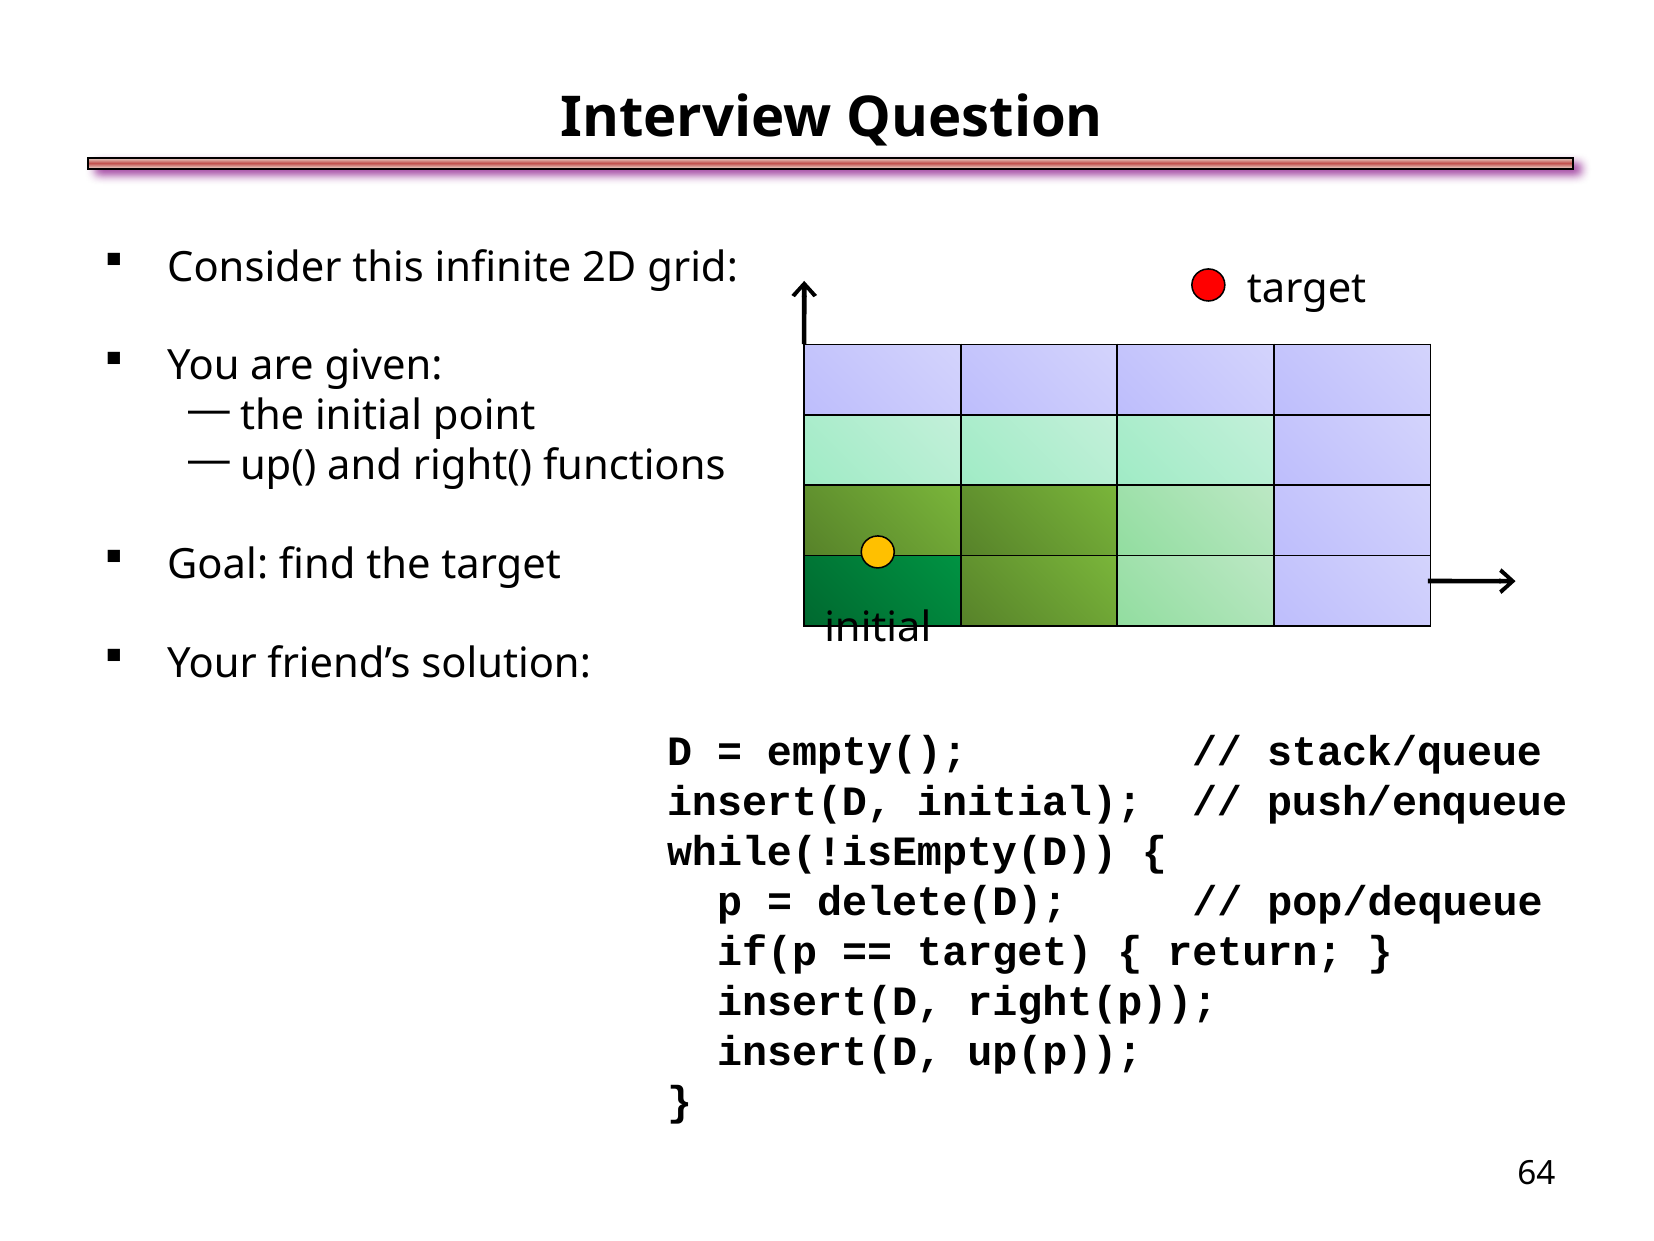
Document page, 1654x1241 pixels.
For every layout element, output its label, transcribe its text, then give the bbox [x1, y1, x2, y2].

table_cell [962, 416, 1116, 484]
table_cell [962, 556, 1116, 625]
text_box [1427, 569, 1516, 593]
table_header [962, 345, 1116, 414]
text_box Interview Question [87, 72, 1576, 156]
table_cell [805, 416, 960, 484]
table_cell [1275, 416, 1430, 484]
table_header [805, 345, 960, 414]
text_box D = empty(); // stack/queue insert(D, initial); // push/enqueue while(!isEmpty(D)) { p = delete(D); // pop/dequeue if(p == target) { return; } insert(D, right(p)); insert(D, up(p)); } [652, 716, 1583, 1132]
table_cell [1118, 556, 1273, 625]
table_header [1275, 345, 1430, 414]
table_header [1118, 345, 1273, 414]
text_box [792, 280, 816, 345]
text_box [861, 535, 895, 568]
table_cell [962, 486, 1116, 555]
table_cell [805, 556, 960, 625]
text_box <number> [1227, 1142, 1572, 1226]
table_cell [1118, 486, 1273, 555]
table_cell [1275, 486, 1430, 555]
text_box target [1232, 253, 1377, 319]
table_cell [805, 486, 960, 555]
table_cell [1275, 556, 1430, 625]
text_box [1191, 268, 1225, 302]
table_cell [1118, 416, 1273, 484]
text_box Consider this infinite 2D grid: You are given: the initial point up() and right() functions Goal: find the target Your friend’s solution: [87, 182, 1571, 1131]
text_box initial [809, 592, 949, 658]
